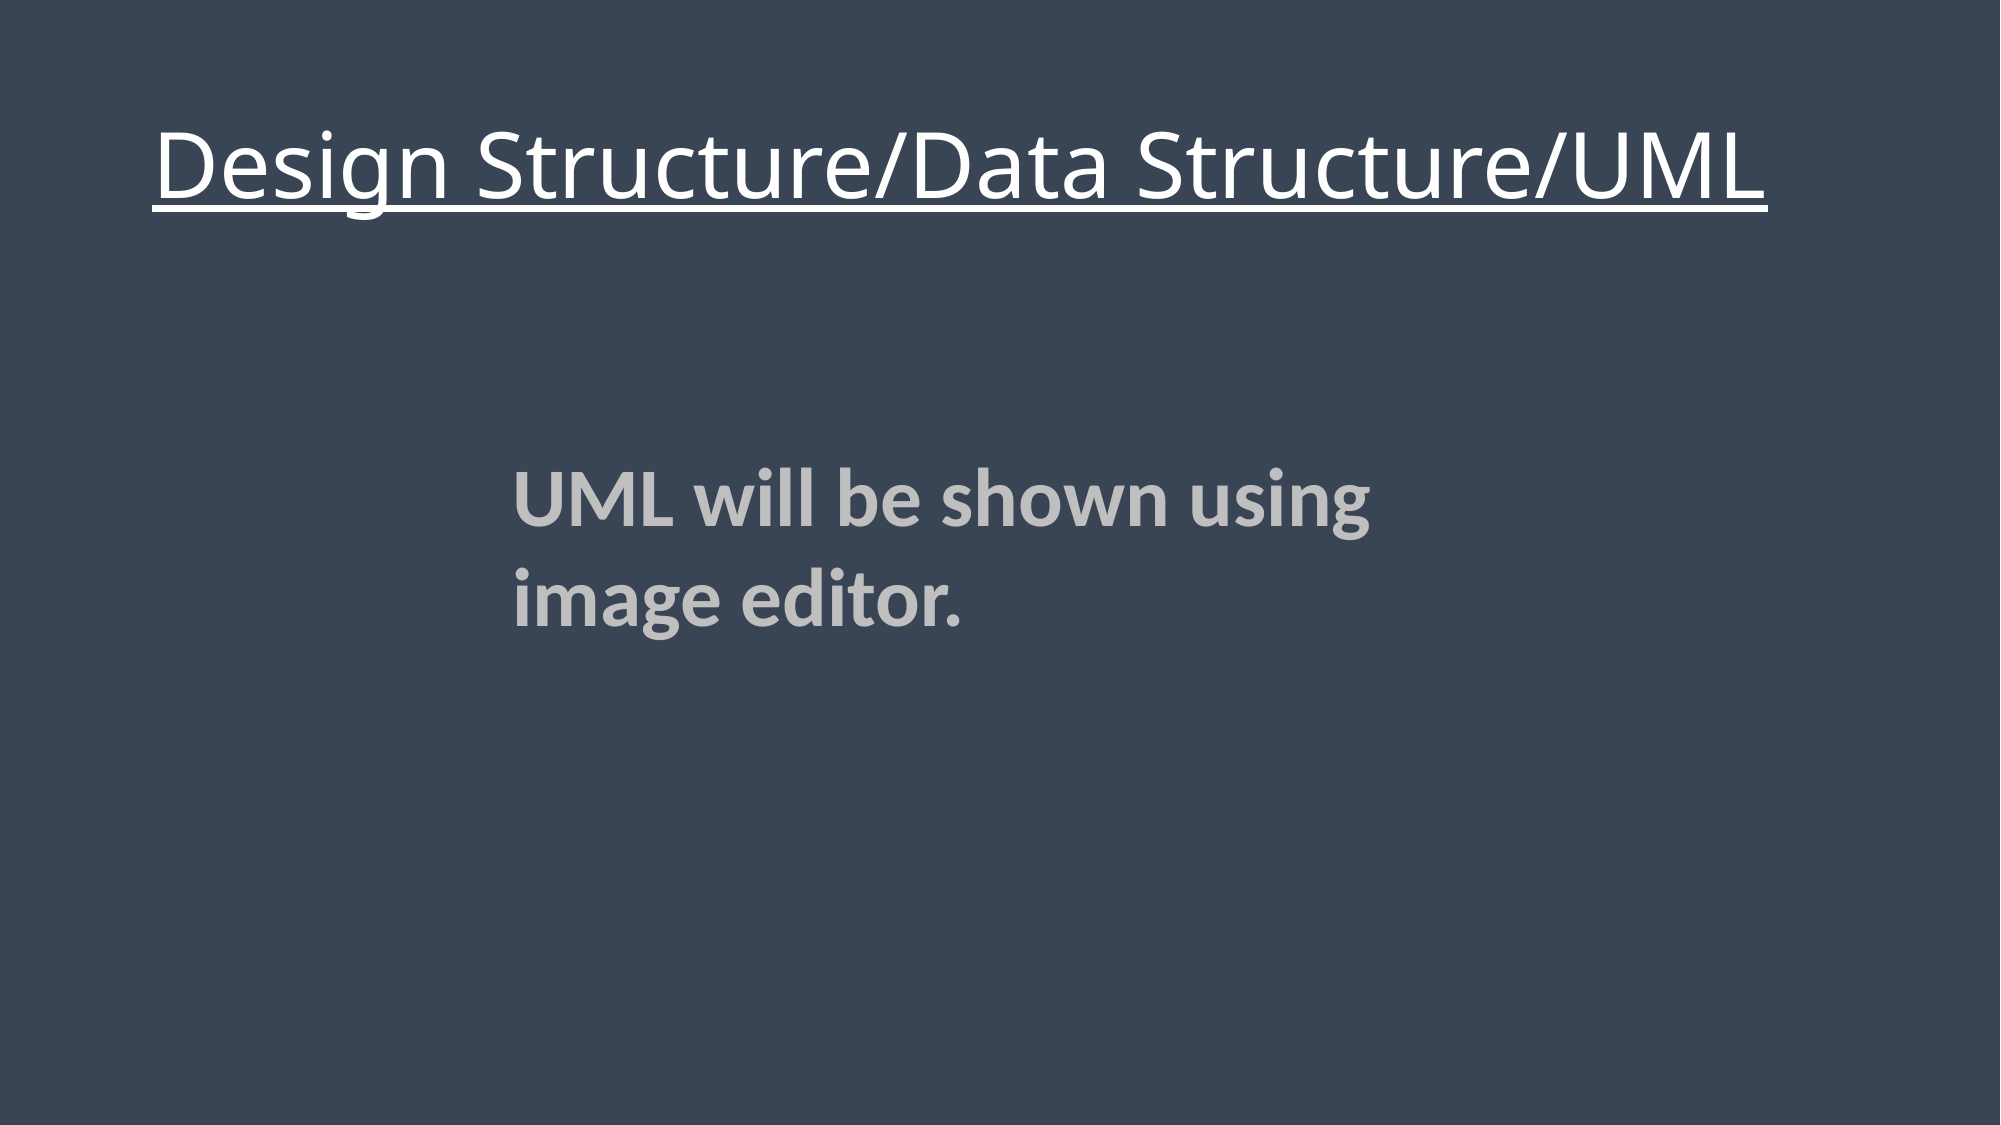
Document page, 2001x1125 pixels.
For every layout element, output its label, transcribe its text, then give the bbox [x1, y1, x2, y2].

title Design Structure/Data Structure/UML [137, 59, 1863, 278]
text_box UML will be shown using image editor. [497, 435, 1396, 651]
